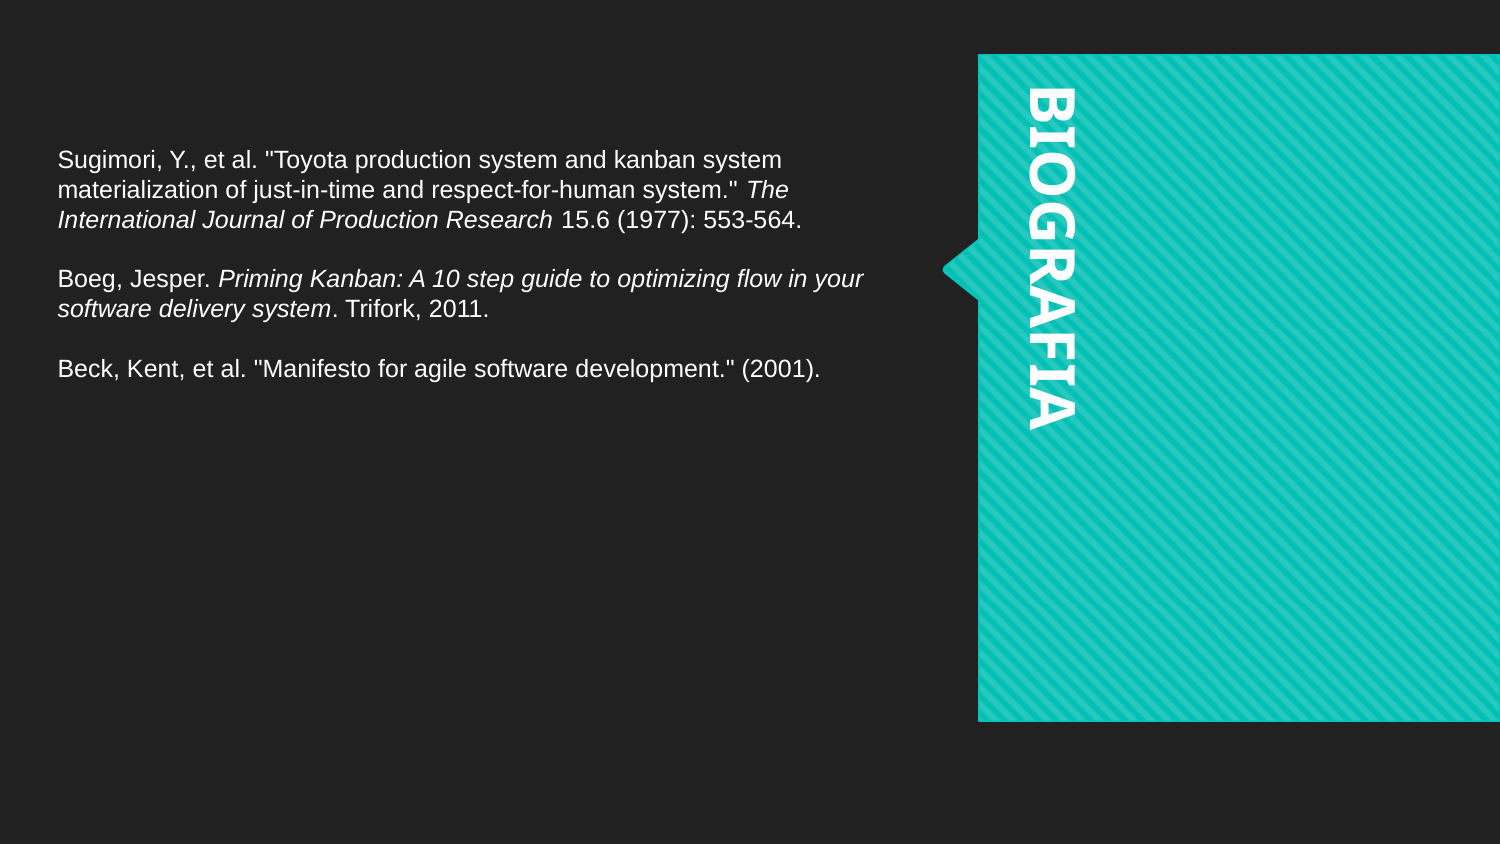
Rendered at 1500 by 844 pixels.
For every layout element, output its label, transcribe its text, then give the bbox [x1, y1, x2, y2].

picture [945, 56, 1499, 720]
list Sugimori, Y., et al. "Toyota production system and kanban system materialization of just-in-time and respect-for-human system." The International Journal of Production Research 15.6 (1977): 553-564. Boeg, Jesper. Priming Kanban: A 10 step guide to optimizing flow in your software delivery system. Trifork, 2011. Beck, Kent, et al. "Manifesto for agile software development." (2001). [46, 72, 908, 704]
title BIOGRAFIA [1006, 72, 1314, 704]
